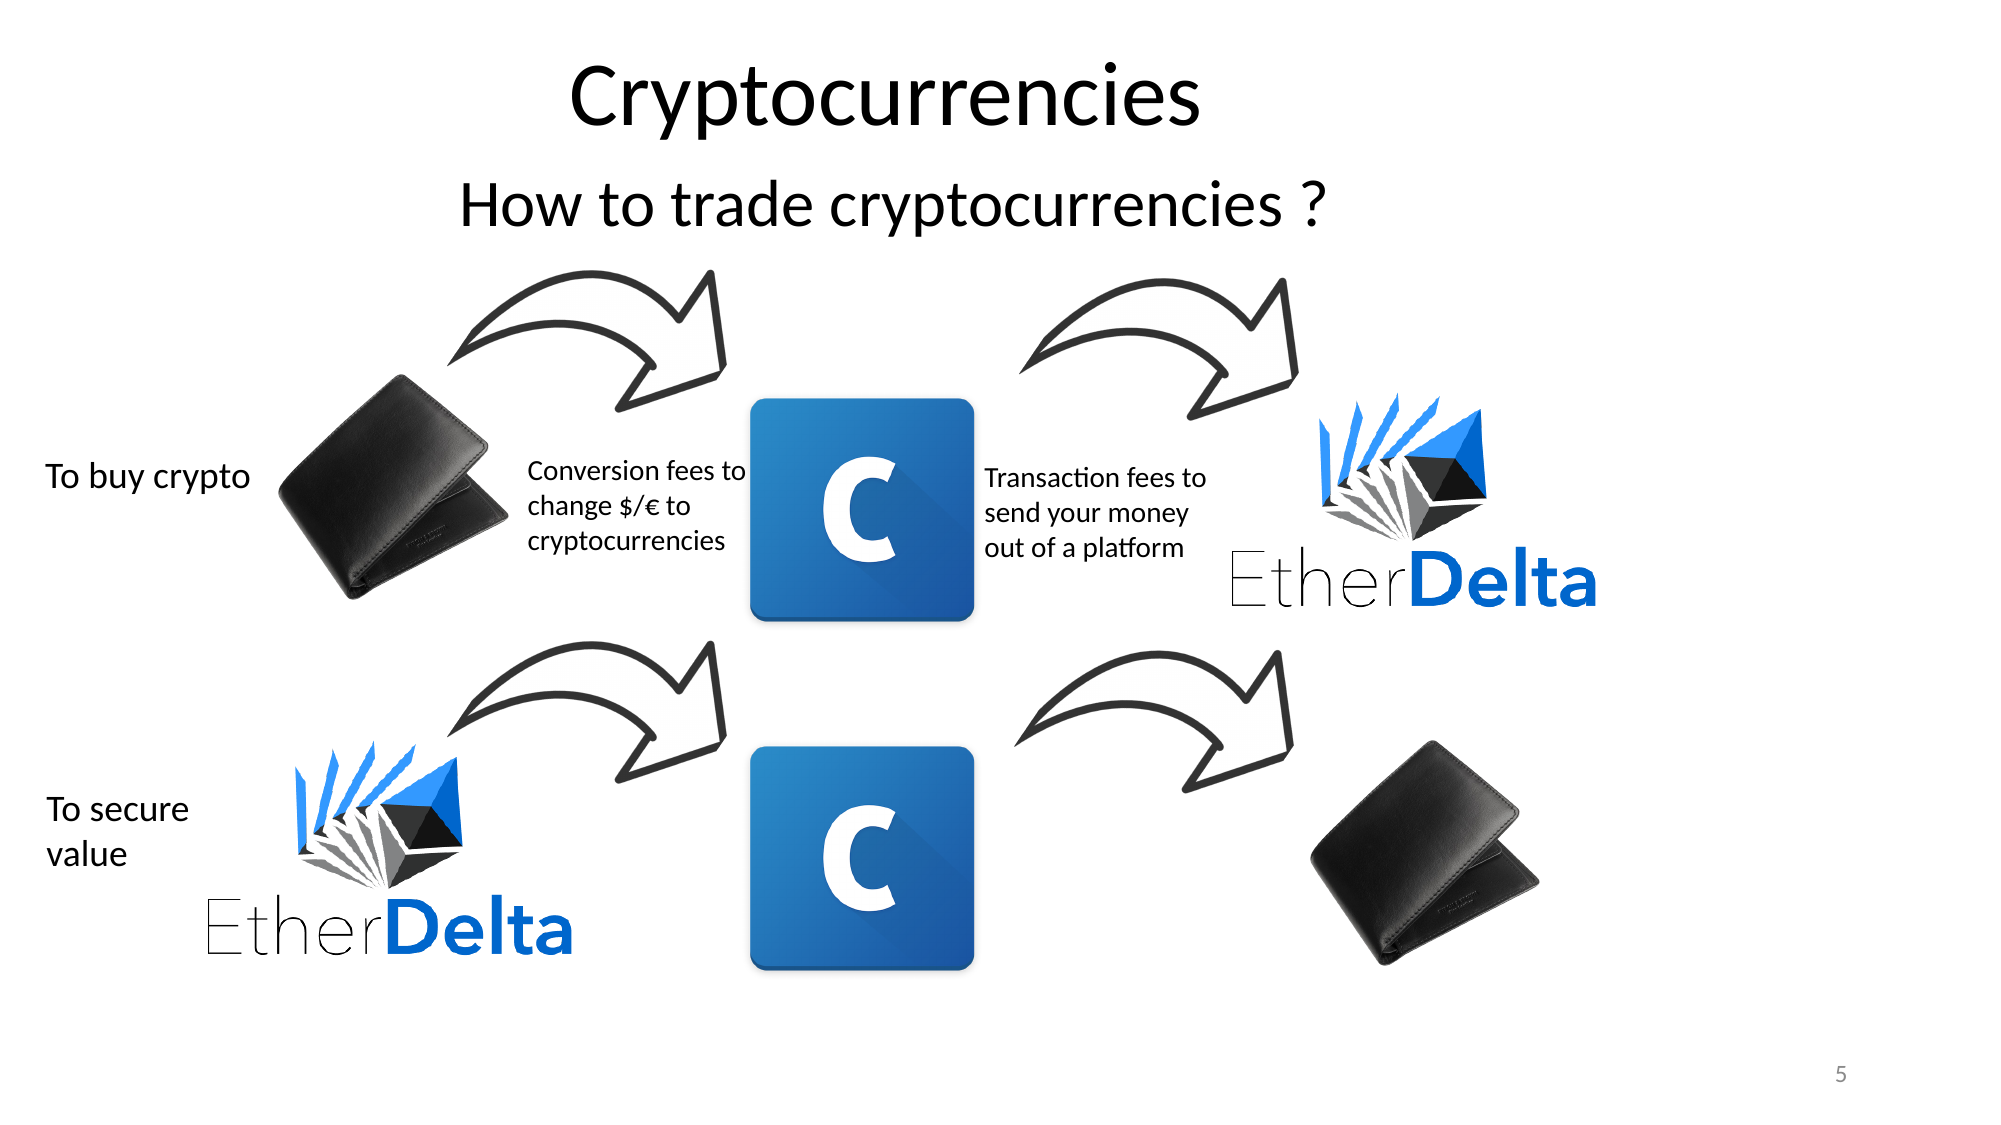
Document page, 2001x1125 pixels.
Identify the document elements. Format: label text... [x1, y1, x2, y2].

text_box Transaction fees to send your money out of a platform [982, 451, 1226, 571]
picture [742, 740, 982, 980]
text_box Cryptocurrencies [554, 26, 1254, 151]
text_box Conversion fees to change $/€ to cryptocurrencies [512, 444, 742, 564]
text_box To buy crypto [30, 444, 278, 504]
text_box How to trade cryptocurrencies ? [444, 152, 1364, 247]
picture [1310, 740, 1540, 966]
picture [742, 392, 982, 632]
slide_number 5 [1412, 1042, 1863, 1103]
picture [202, 178, 766, 966]
text_box To secure value [31, 776, 202, 881]
picture [1014, 186, 1599, 877]
